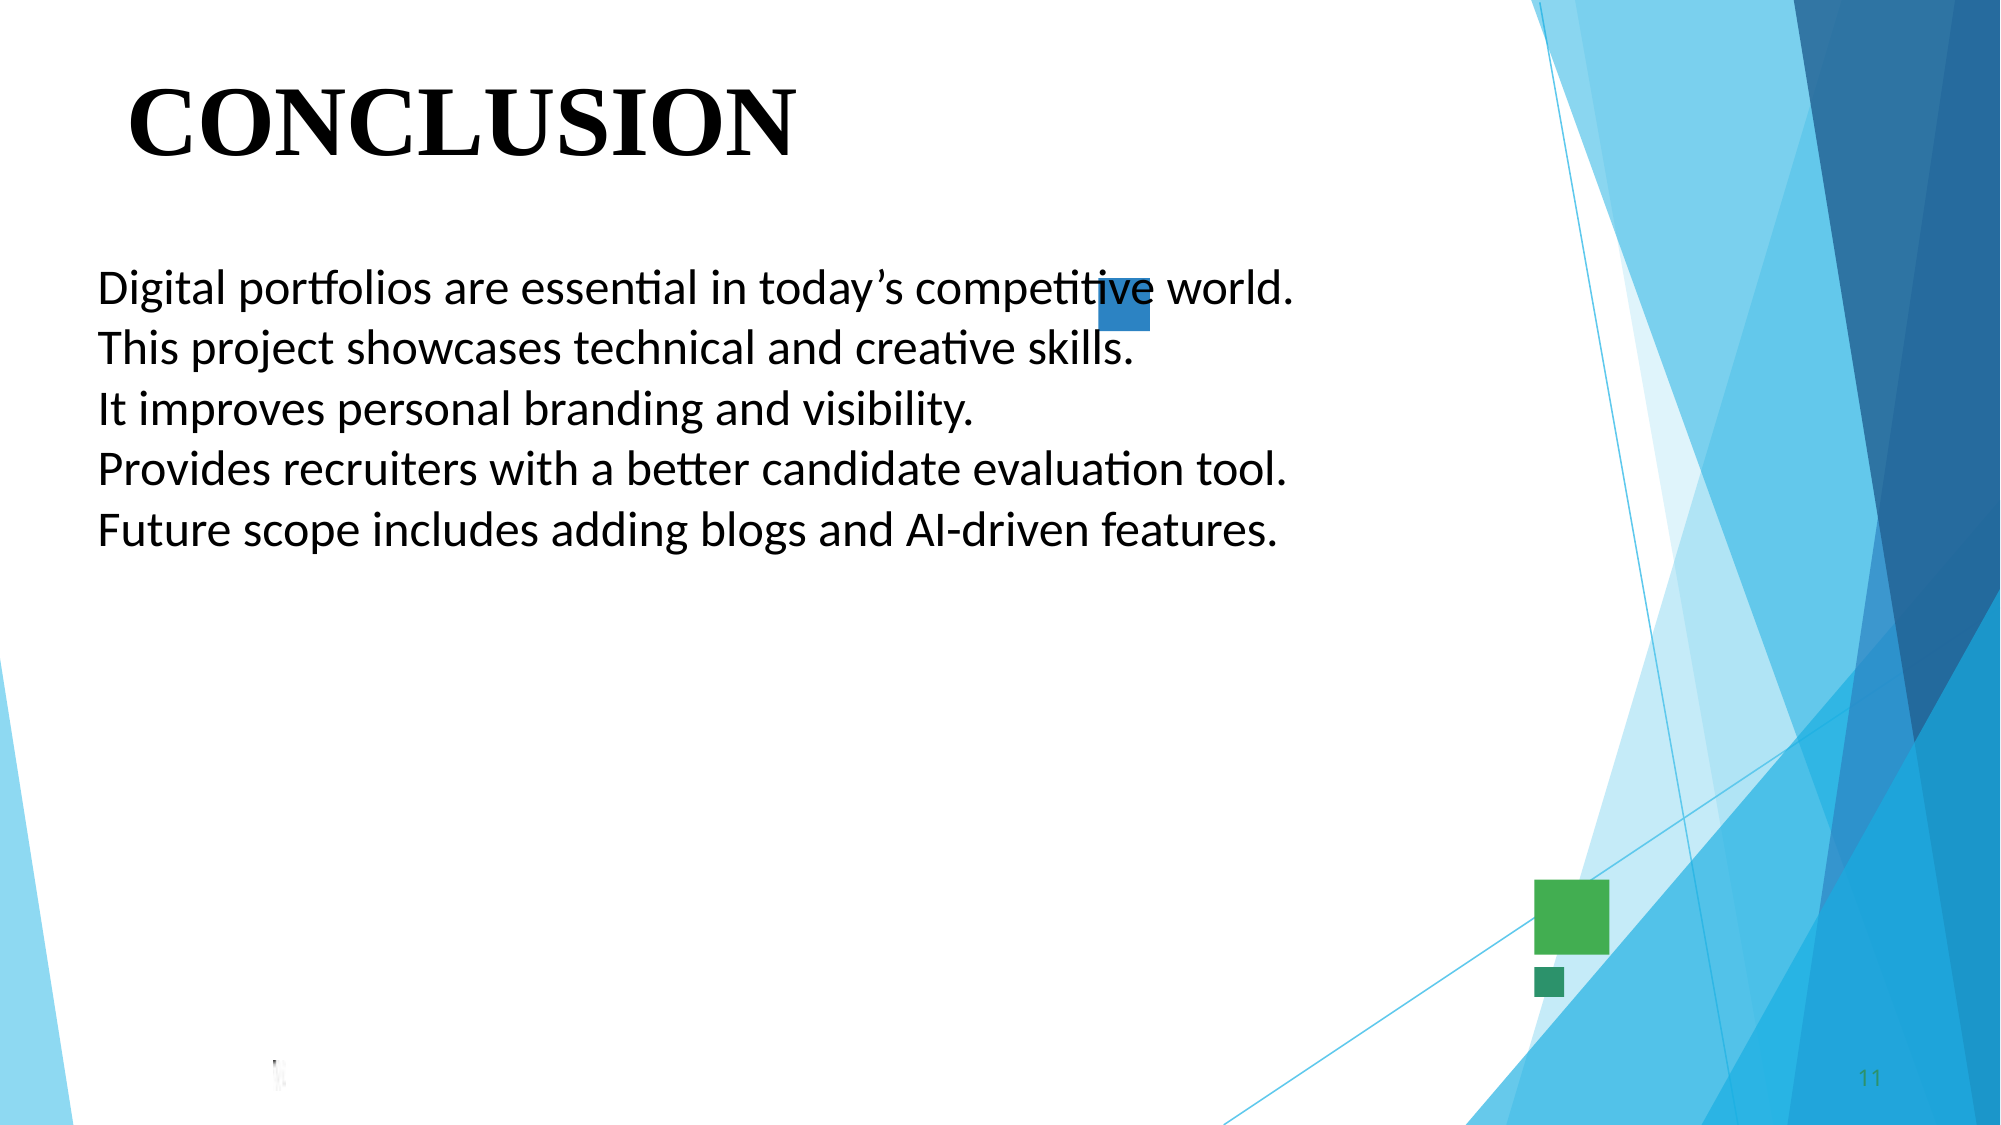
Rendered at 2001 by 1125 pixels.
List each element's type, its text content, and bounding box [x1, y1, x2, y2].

text_box [1534, 879, 1610, 955]
title CONCLUSION [121, 53, 1743, 244]
slide_number 11 [1851, 1062, 1891, 1125]
picture [273, 1060, 287, 1091]
text_box Digital portfolios are essential in today’s competitive world. This project showcases technical and creative skills. It improves personal branding and visibility. Provides recruiters with a better candidate evaluation tool. Future scope includes adding blogs and AI-driven features. [95, 252, 1310, 556]
text_box [1534, 967, 1565, 997]
